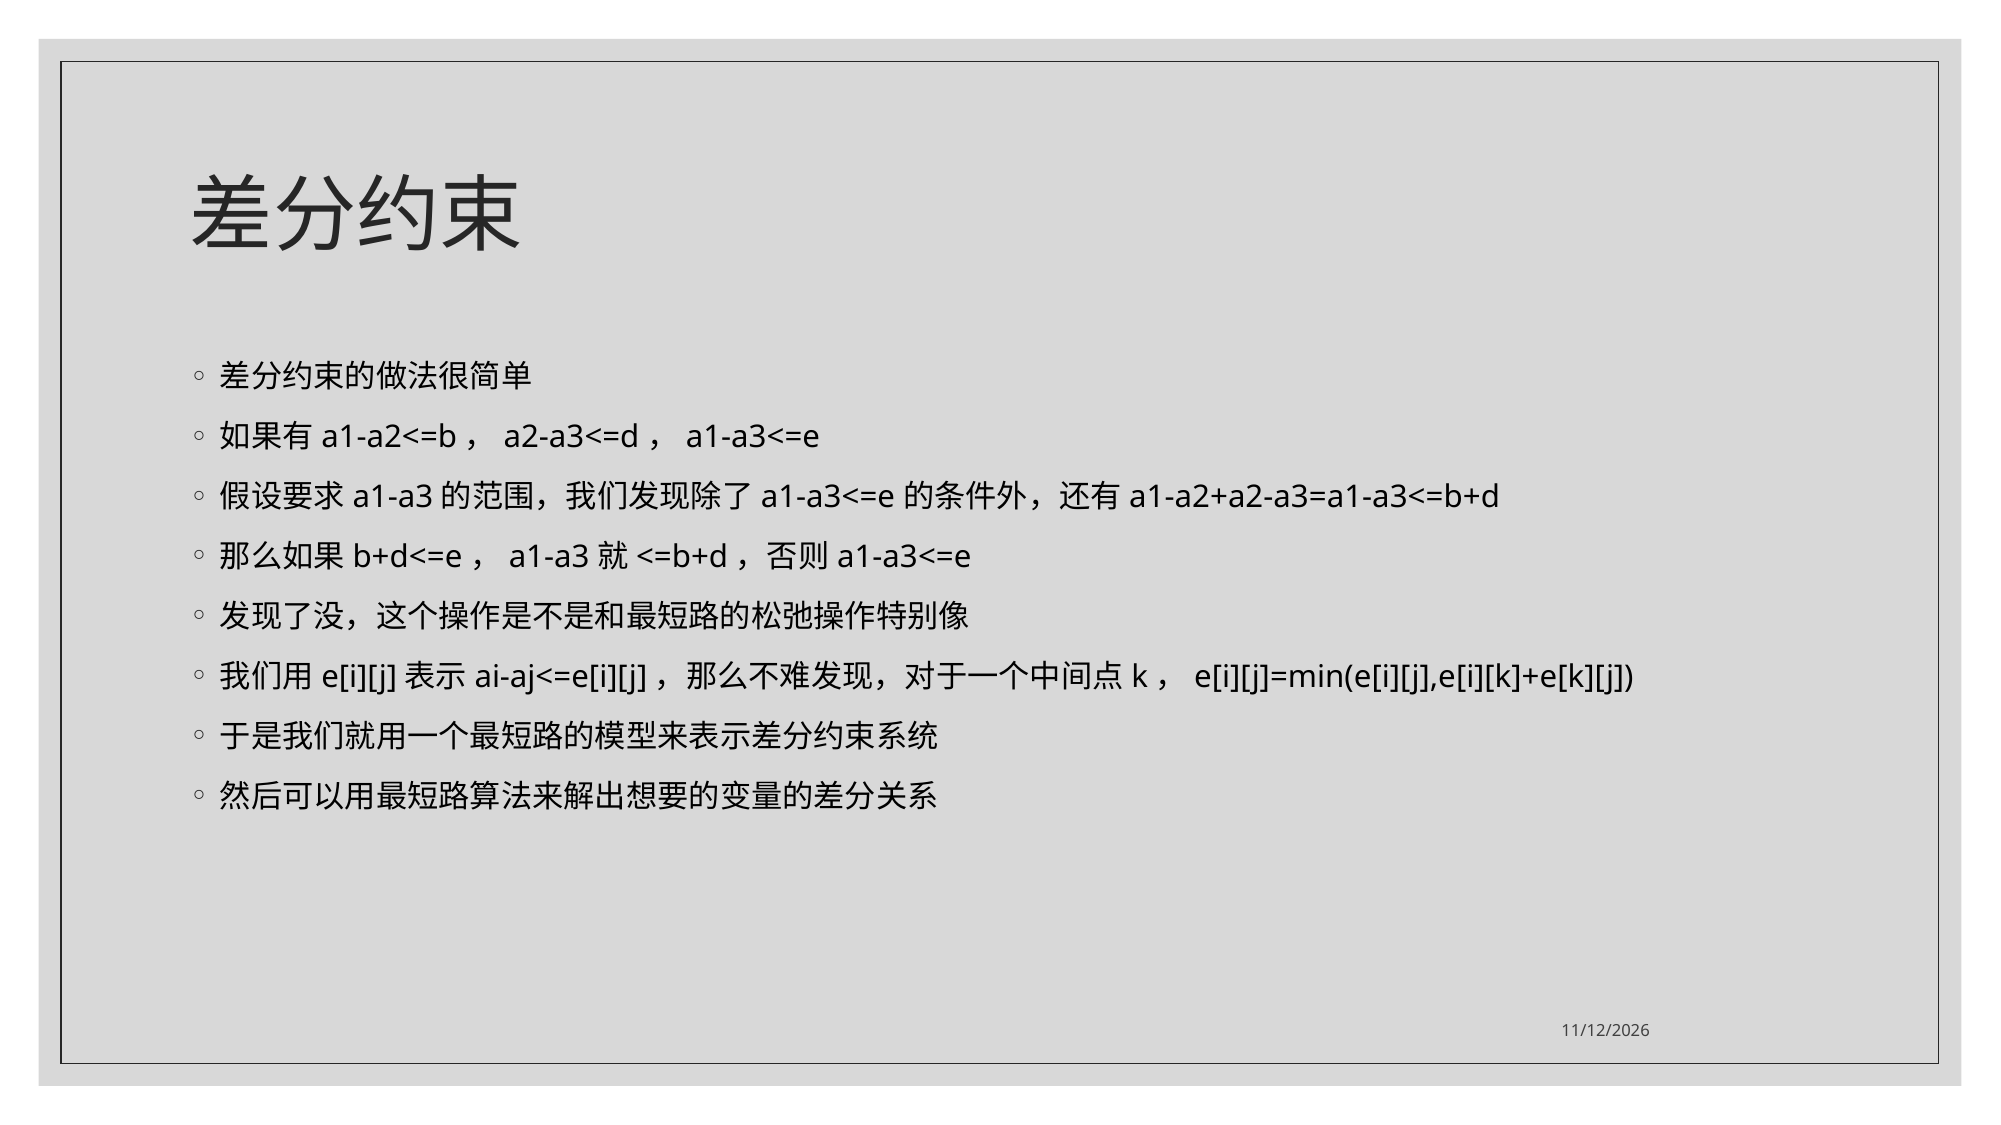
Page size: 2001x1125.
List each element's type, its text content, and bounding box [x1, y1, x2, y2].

title 差分约束 [174, 105, 1825, 331]
list 差分约束的做法很简单 如果有a1-a2<=b，a2-a3<=d，a1-a3<=e 假设要求a1-a3的范围，我们发现除了a1-a3<=e的条件外，还有a1-a2+a2-a3=a1-a3<=b+d 那么如果b+d<=e，a1-a3就<=b+d，否则a1-a3<=e 发现了没，这个操作是不是和最短路的松弛操作特别像 我们用e[i][j]表示ai-aj<=e[i][j]，那么不难发现，对于一个中间点k，e[i][j]=min(e[i][j],e[i][k]+e[k][j]) 于是我们就用一个最短路的模型来表示差分约束系统 然后可以用最短路算法来解出想要的变量的差分关系 [174, 345, 1825, 977]
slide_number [1190, 990, 1665, 1050]
